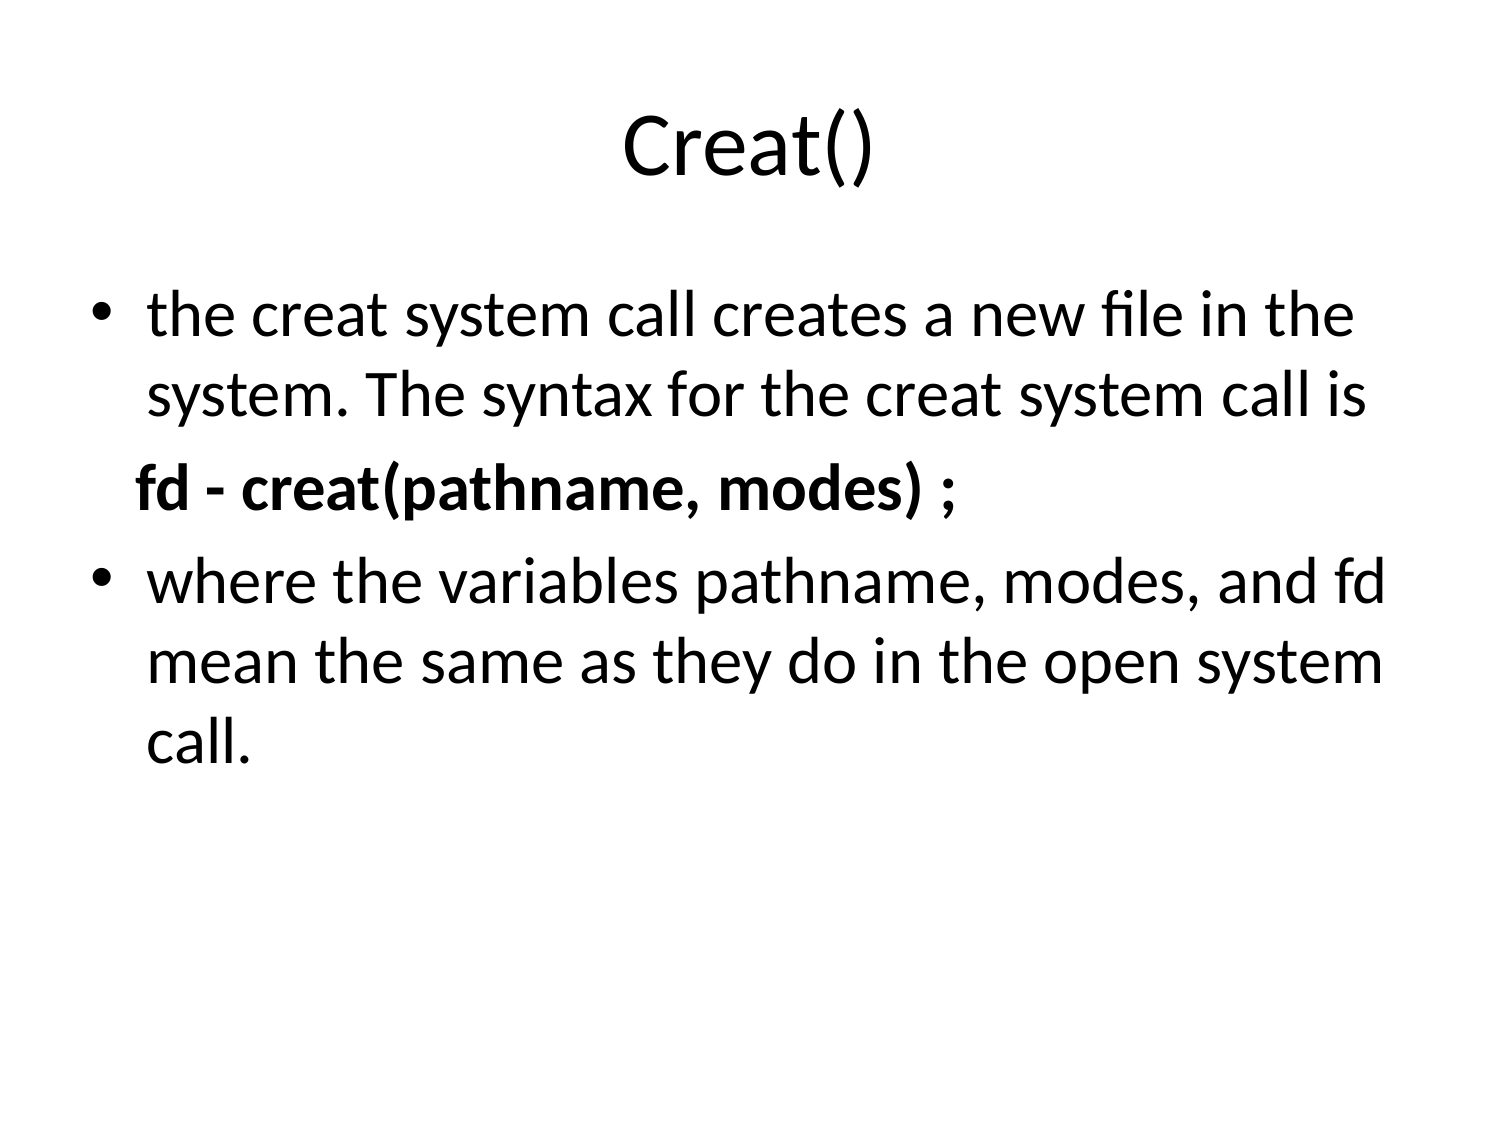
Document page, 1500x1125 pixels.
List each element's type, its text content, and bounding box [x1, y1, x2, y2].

title Creat() [75, 45, 1425, 233]
list the creat system call creates a new file in the system. The syntax for the creat system call is fd - creat(pathname, modes) ; where the variables pathname, modes, and fd mean the same as they do in the open system call. [75, 262, 1425, 1005]
